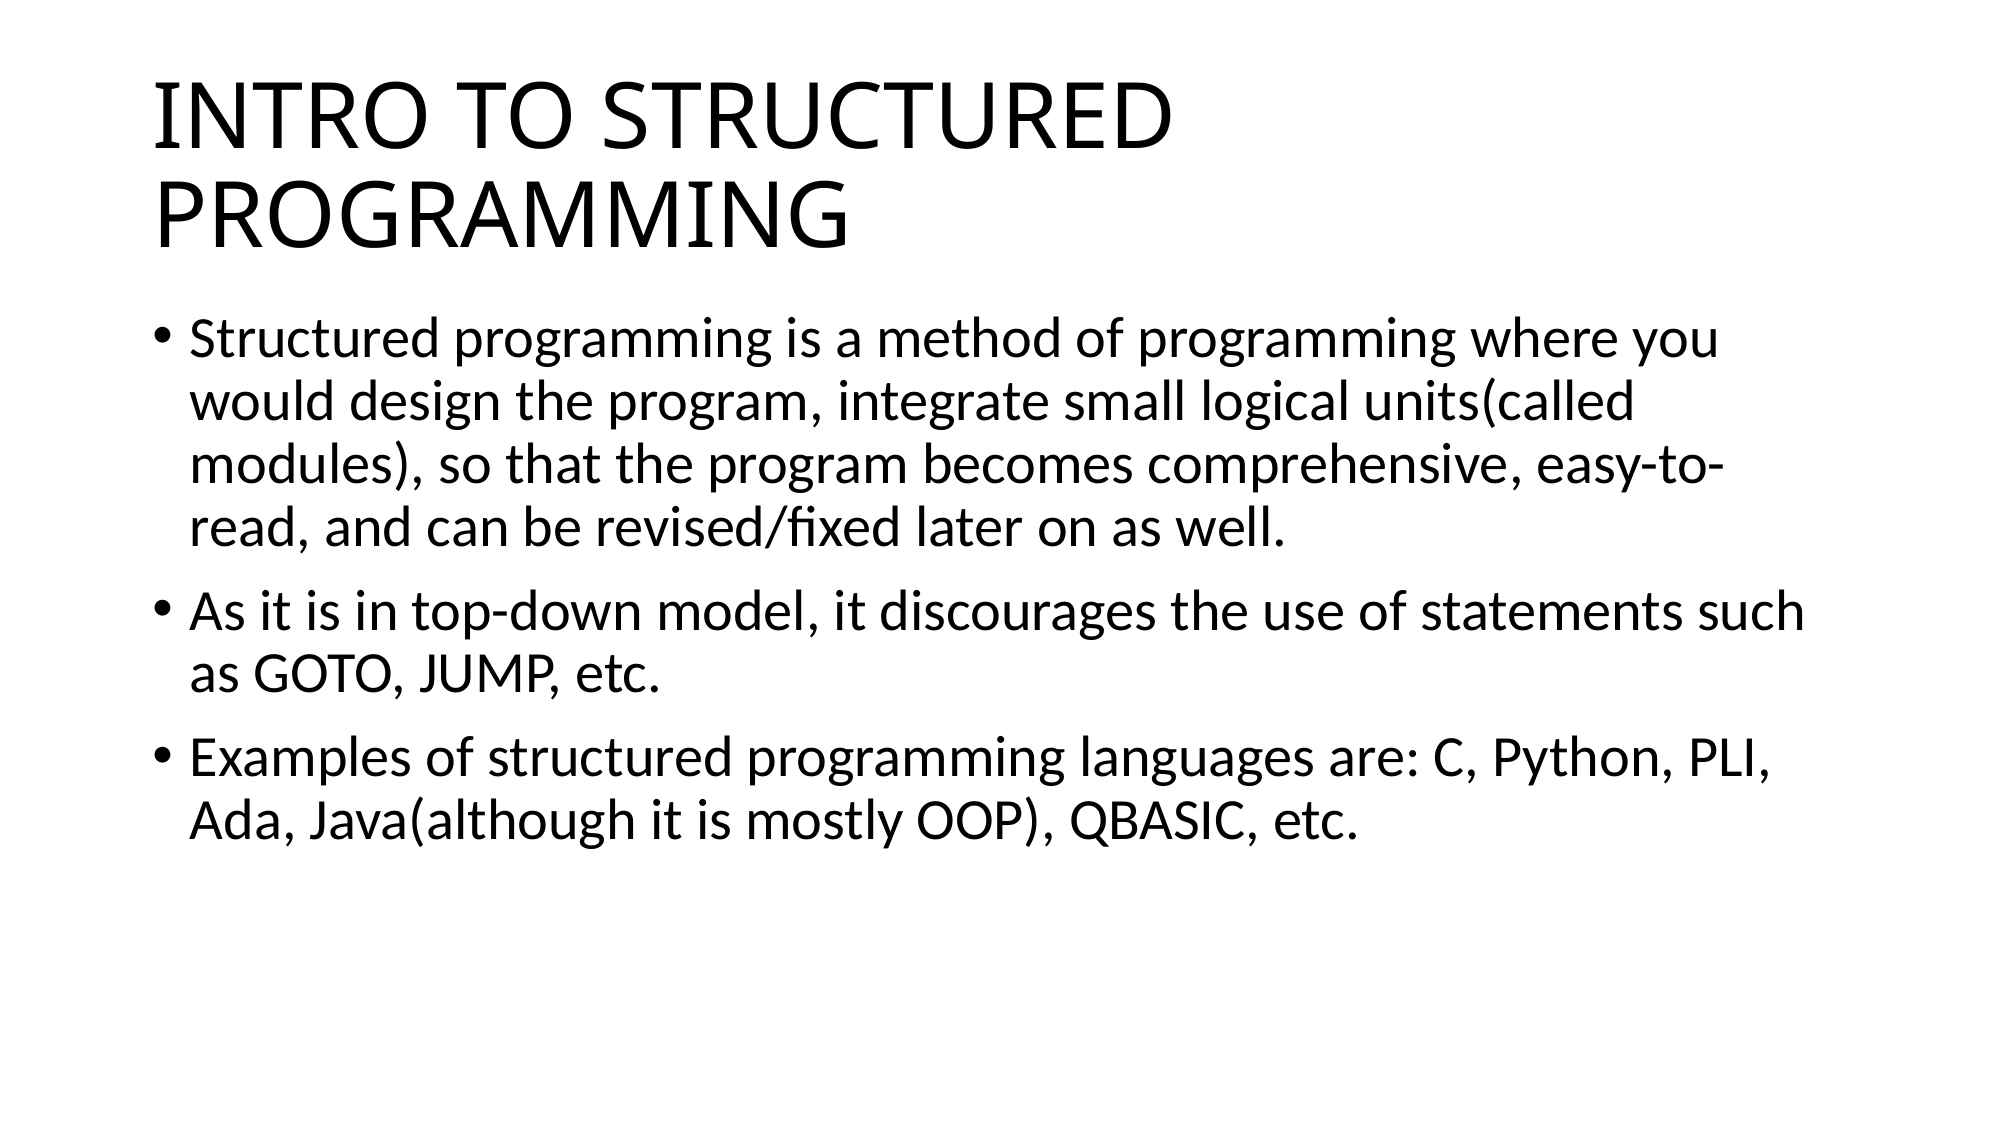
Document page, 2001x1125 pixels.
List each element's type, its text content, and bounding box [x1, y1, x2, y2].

list Structured programming is a method of programming where you would design the program, integrate small logical units(called modules), so that the program becomes comprehensive, easy-to-read, and can be revised/fixed later on as well. As it is in top-down model, it discourages the use of statements such as GOTO, JUMP, etc. Examples of structured programming languages are: C, Python, PLI, Ada, Java(although it is mostly OOP), QBASIC, etc. [137, 299, 1863, 1014]
title INTRO TO STRUCTURED PROGRAMMING [137, 59, 1863, 278]
